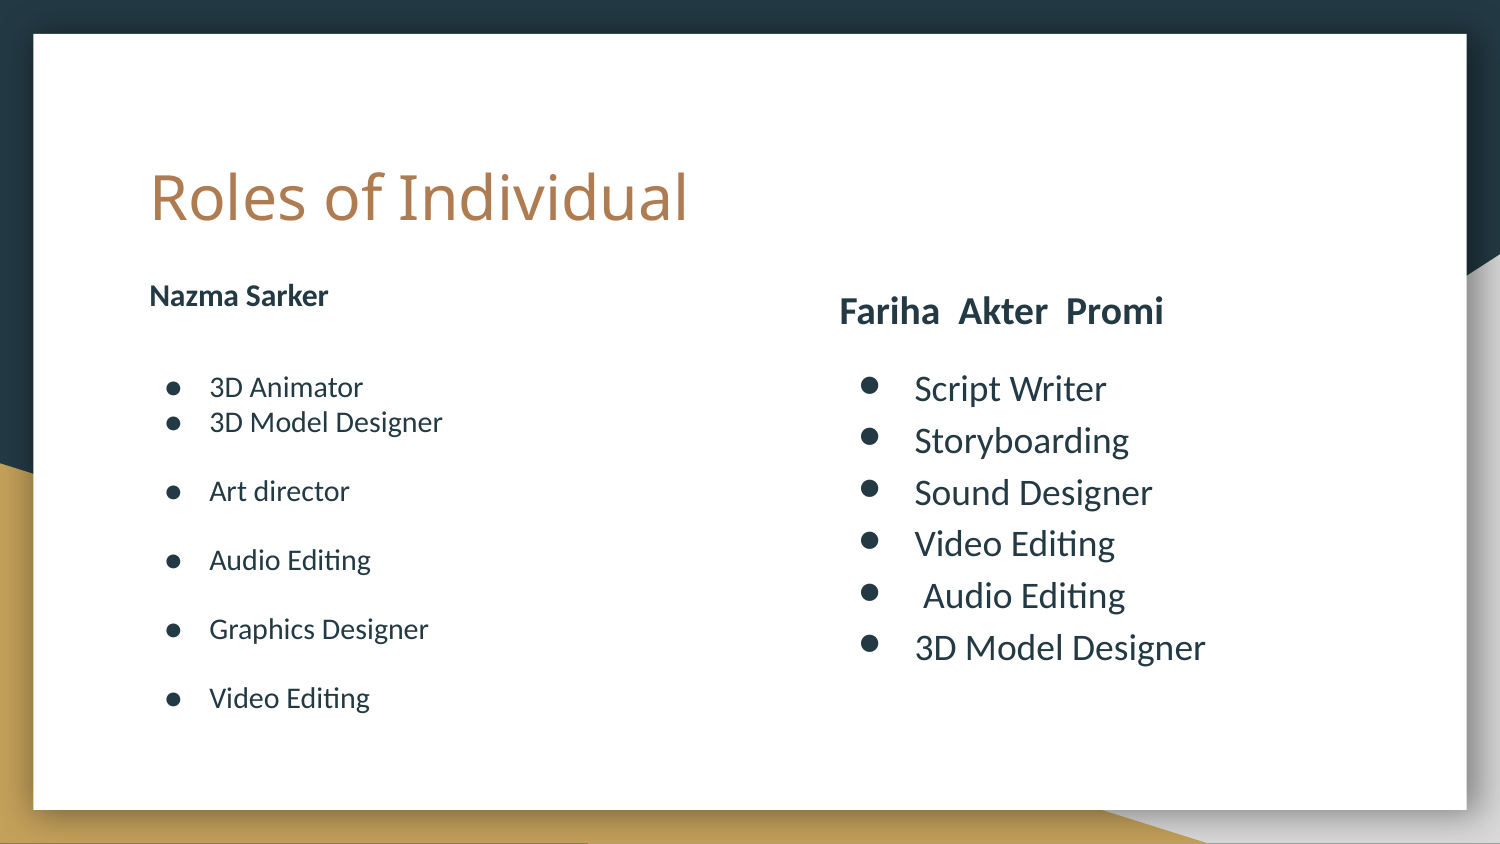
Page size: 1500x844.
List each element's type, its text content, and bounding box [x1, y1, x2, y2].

list Nazma Sarker 3D Animator 3D Model Designer Art director Audio Editing Graphics Designer Video Editing [134, 262, 581, 764]
text_box Fariha Akter Promi Script Writer Storyboarding Sound Designer Video Editing Audio Editing 3D Model Designer [824, 262, 1294, 683]
title Roles of Individual [134, 138, 1366, 296]
